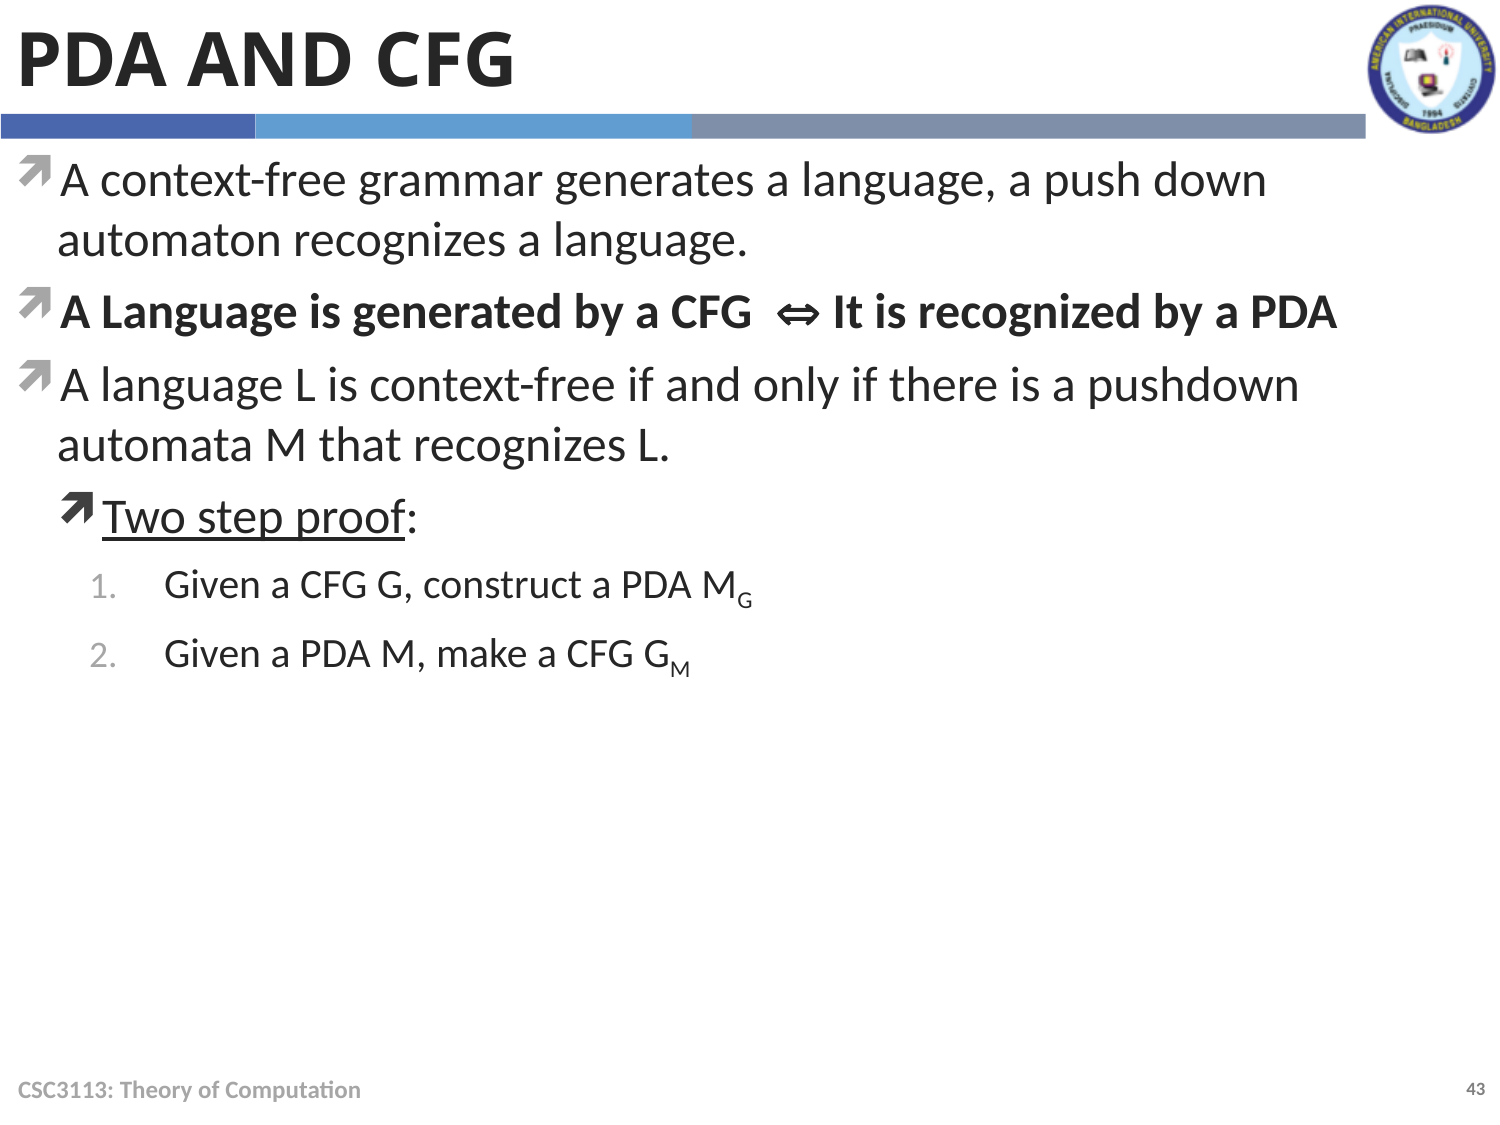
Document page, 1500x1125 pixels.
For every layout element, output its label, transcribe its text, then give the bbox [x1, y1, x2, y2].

footer CSC3113: Theory of Computation [3, 1058, 1008, 1119]
list A context-free grammar generates a language, a push down automaton recognizes a language. A Language is generated by a CFG  It is recognized by a PDA A language L is context-free if and only if there is a pushdown automata M that recognizes L. Two step proof: Given a CFG G, construct a PDA MG Given a PDA M, make a CFG GM [0, 138, 1499, 1056]
list PDA and CFG [0, 0, 1366, 114]
picture [1365, 2, 1499, 137]
